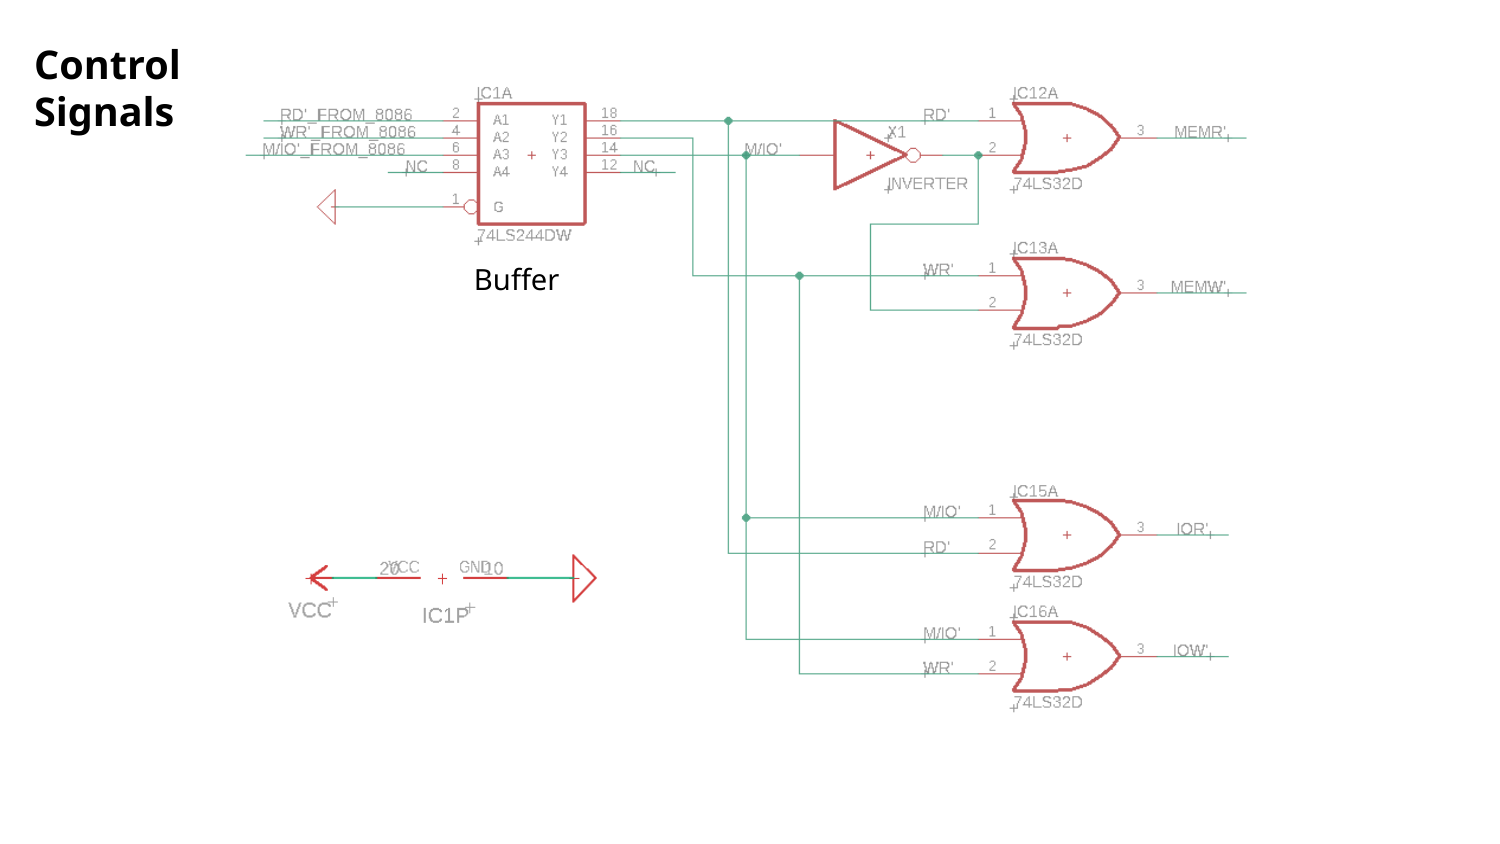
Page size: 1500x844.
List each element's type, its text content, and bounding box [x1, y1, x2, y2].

picture [157, 24, 1295, 819]
text_box Control Signals [19, 24, 156, 150]
